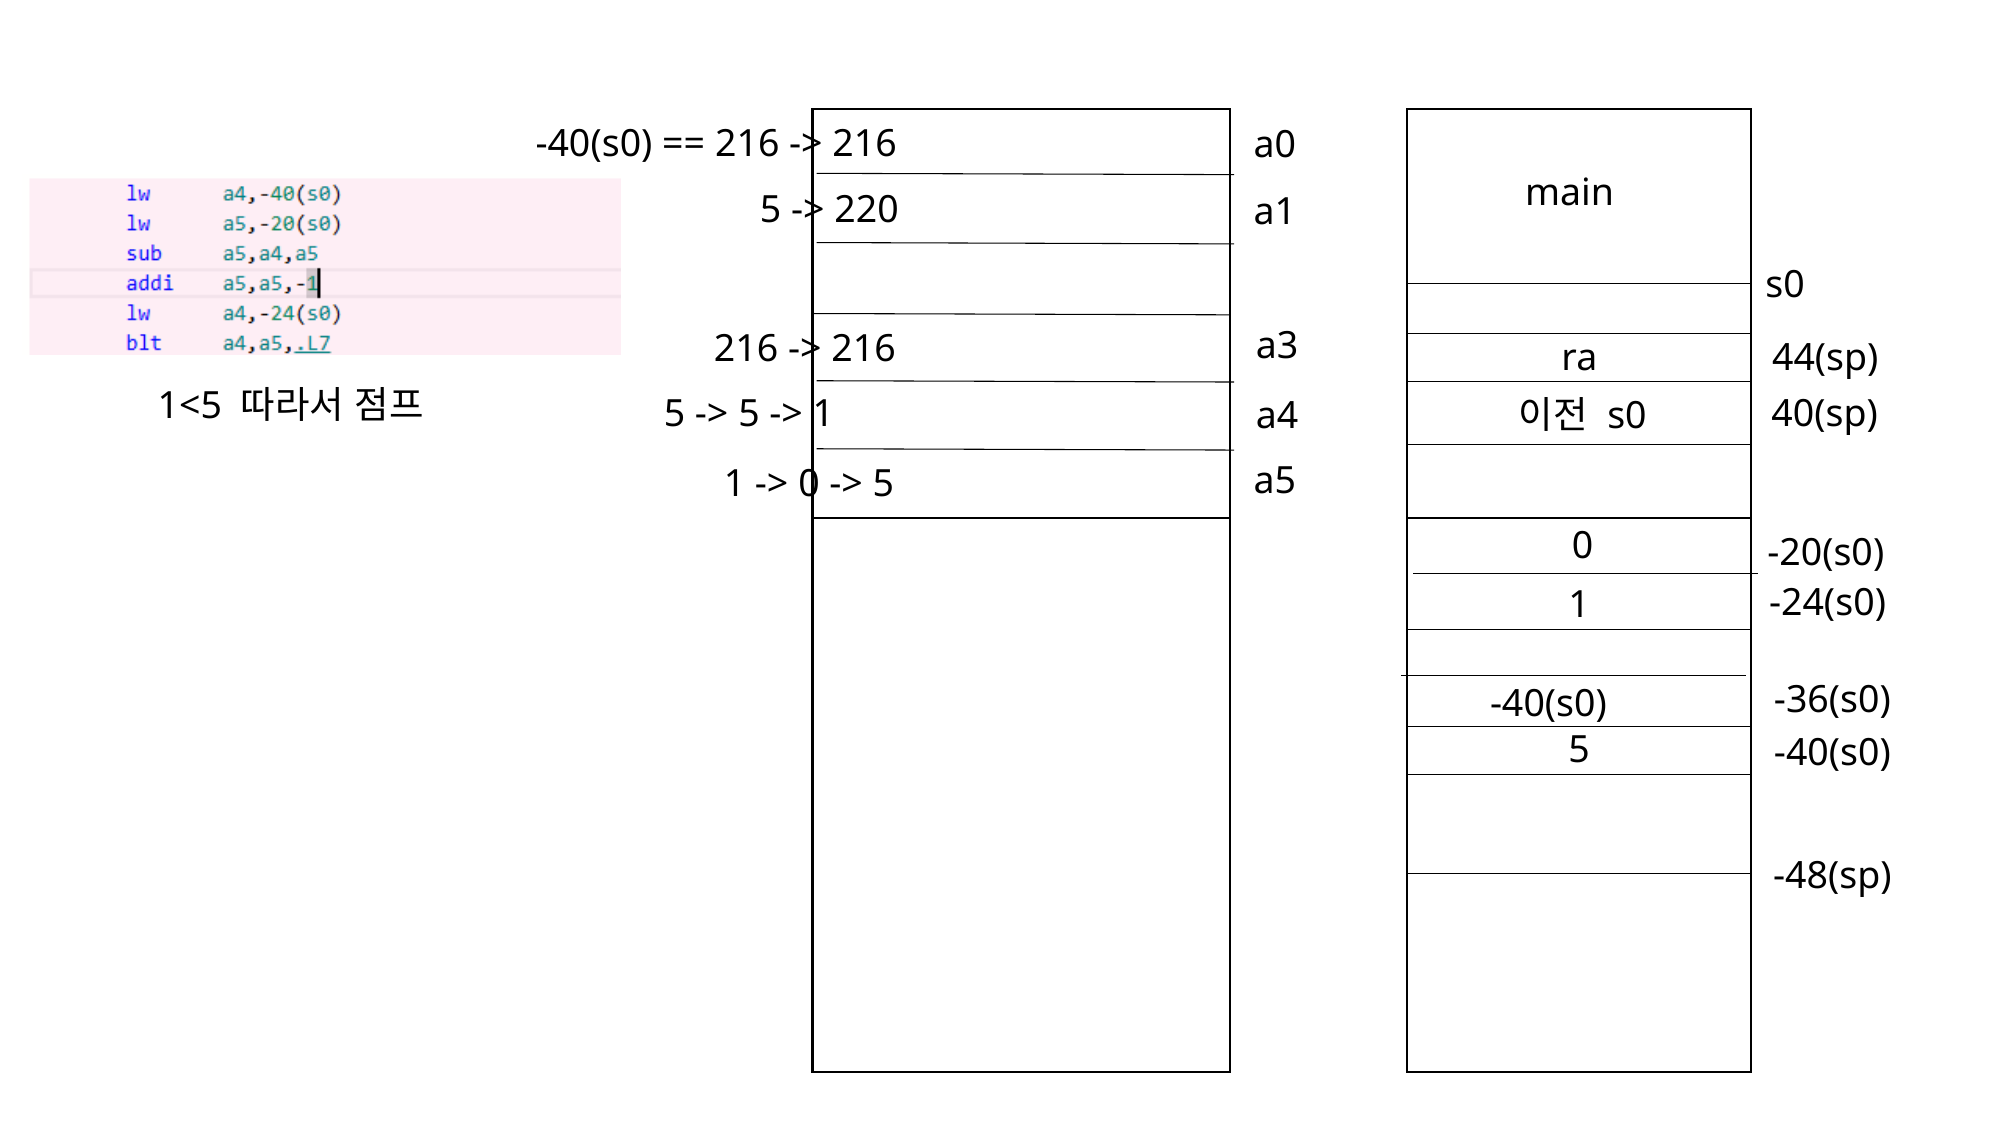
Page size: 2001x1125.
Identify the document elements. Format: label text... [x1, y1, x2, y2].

text_box [811, 442, 1231, 452]
text_box 5 [1553, 717, 1605, 726]
text_box main [1510, 160, 1629, 221]
text_box a1 [1238, 179, 1311, 240]
text_box a4 [1241, 383, 1314, 444]
text_box 5 -> 220 [745, 177, 1212, 238]
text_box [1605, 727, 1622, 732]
text_box [1406, 519, 1557, 629]
text_box 5 -> 5 -> 1 [648, 381, 1236, 442]
text_box -40(s0) [1759, 720, 1906, 781]
text_box [1406, 108, 1752, 283]
picture [22, 174, 621, 355]
text_box [1406, 727, 1553, 773]
text_box 216 -> 216 [699, 316, 1406, 376]
text_box [1406, 630, 1752, 726]
text_box [1609, 519, 1752, 573]
text_box [1605, 574, 1752, 629]
text_box 1 [1553, 574, 1605, 629]
text_box 1<5 따라서 점프 [142, 374, 472, 434]
text_box -40(s0) == 216 -> 216 [520, 111, 1041, 171]
text_box [1612, 382, 1752, 444]
text_box 0 [1557, 519, 1609, 573]
text_box -24(s0) [1754, 570, 1902, 631]
text_box 44(sp) [1757, 325, 1894, 386]
text_box -40(s0) [1465, 727, 1553, 732]
text_box [1605, 727, 1752, 773]
text_box [1612, 334, 1752, 381]
text_box [1406, 382, 1546, 444]
text_box ra [1546, 325, 1612, 333]
text_box ra [1546, 382, 1612, 386]
text_box ra [1546, 334, 1612, 381]
text_box [1406, 775, 1752, 873]
text_box [1406, 334, 1546, 381]
text_box -20(s0) [1752, 520, 1900, 573]
text_box -40(s0) [1465, 676, 1622, 726]
text_box [1406, 874, 1752, 1073]
text_box 5 [1553, 727, 1605, 773]
text_box a5 [1238, 448, 1311, 509]
text_box 40(sp) [1756, 381, 1893, 442]
text_box a0 [1238, 112, 1311, 173]
text_box [1406, 284, 1752, 333]
text_box s0 [1750, 252, 1820, 313]
text_box [811, 108, 1231, 316]
text_box [811, 376, 1231, 381]
text_box [1406, 445, 1752, 517]
text_box -36(s0) [1759, 667, 1906, 720]
text_box -48(sp) [1758, 843, 1907, 904]
text_box 이전 s0 [1504, 383, 1662, 444]
text_box [811, 512, 1231, 1073]
text_box 1 -> 0 -> 5 [699, 452, 1254, 512]
